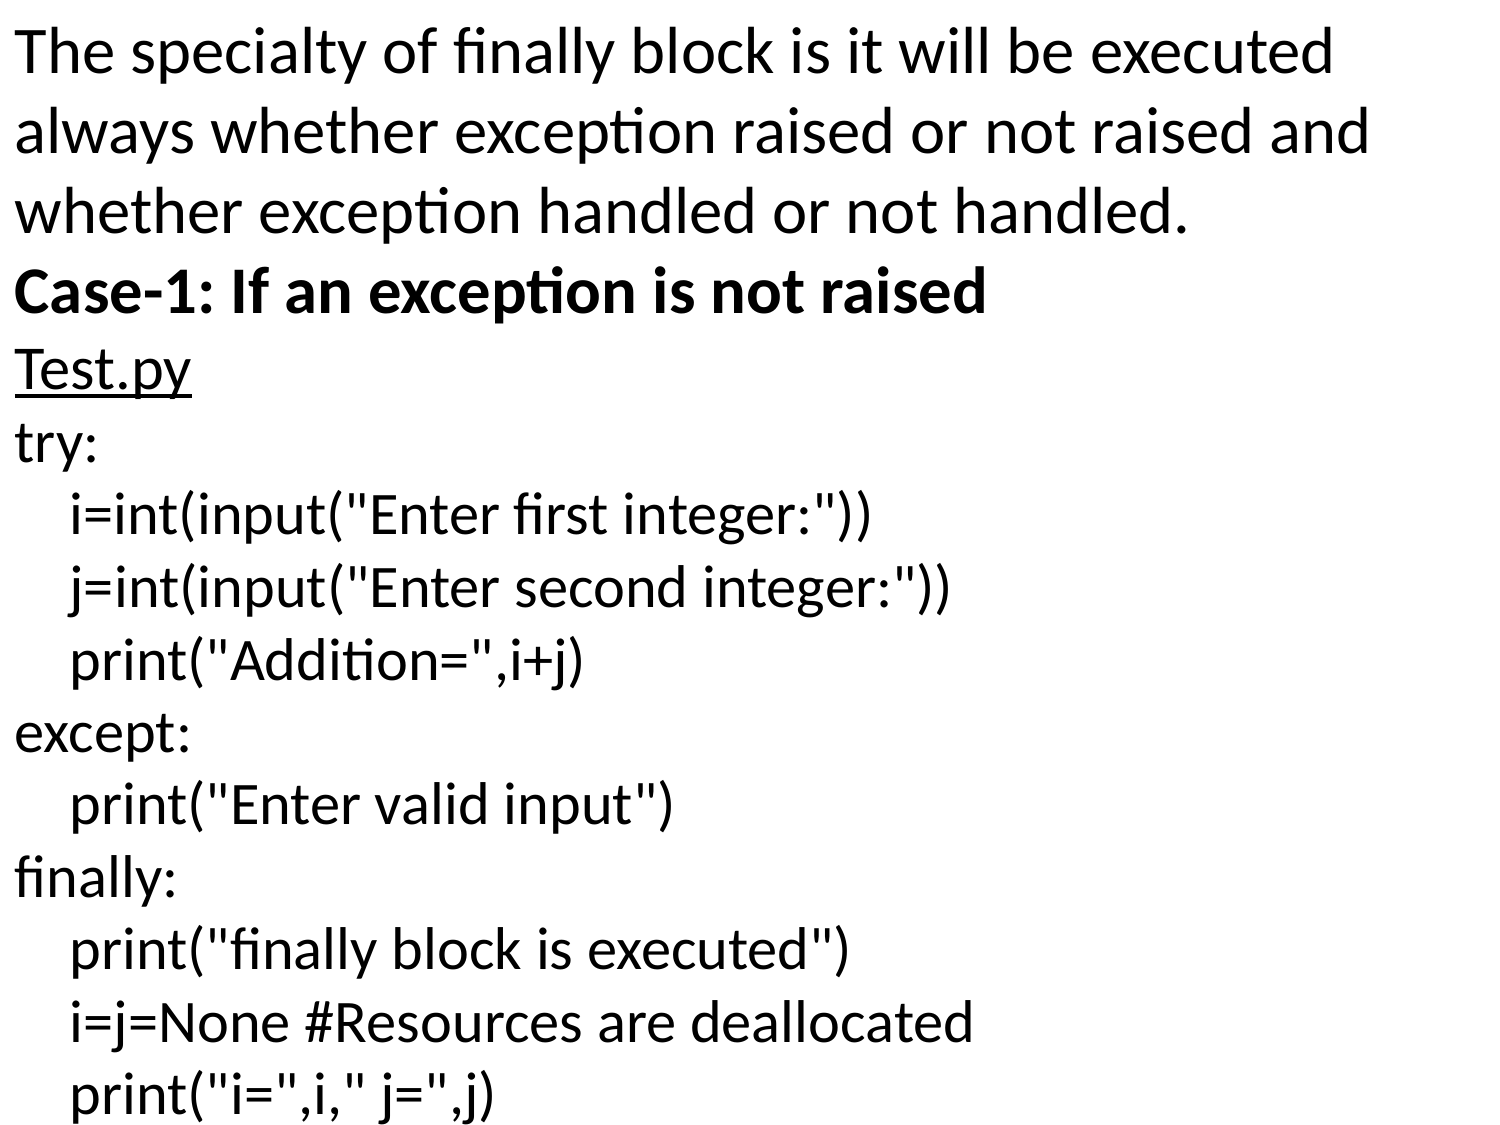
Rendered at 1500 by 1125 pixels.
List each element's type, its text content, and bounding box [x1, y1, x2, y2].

text_box The specialty of finally block is it will be executed always whether exception raised or not raised and whether exception handled or not handled. Case-1: If an exception is not raised Test.py try: i=int(input("Enter first integer:")) j=int(input("Enter second integer:")) print("Addition=",i+j) except: print("Enter valid input") finally: print("finally block is executed") i=j=None #Resources are deallocated print("i=",i," j=",j) [0, 0, 1500, 1125]
